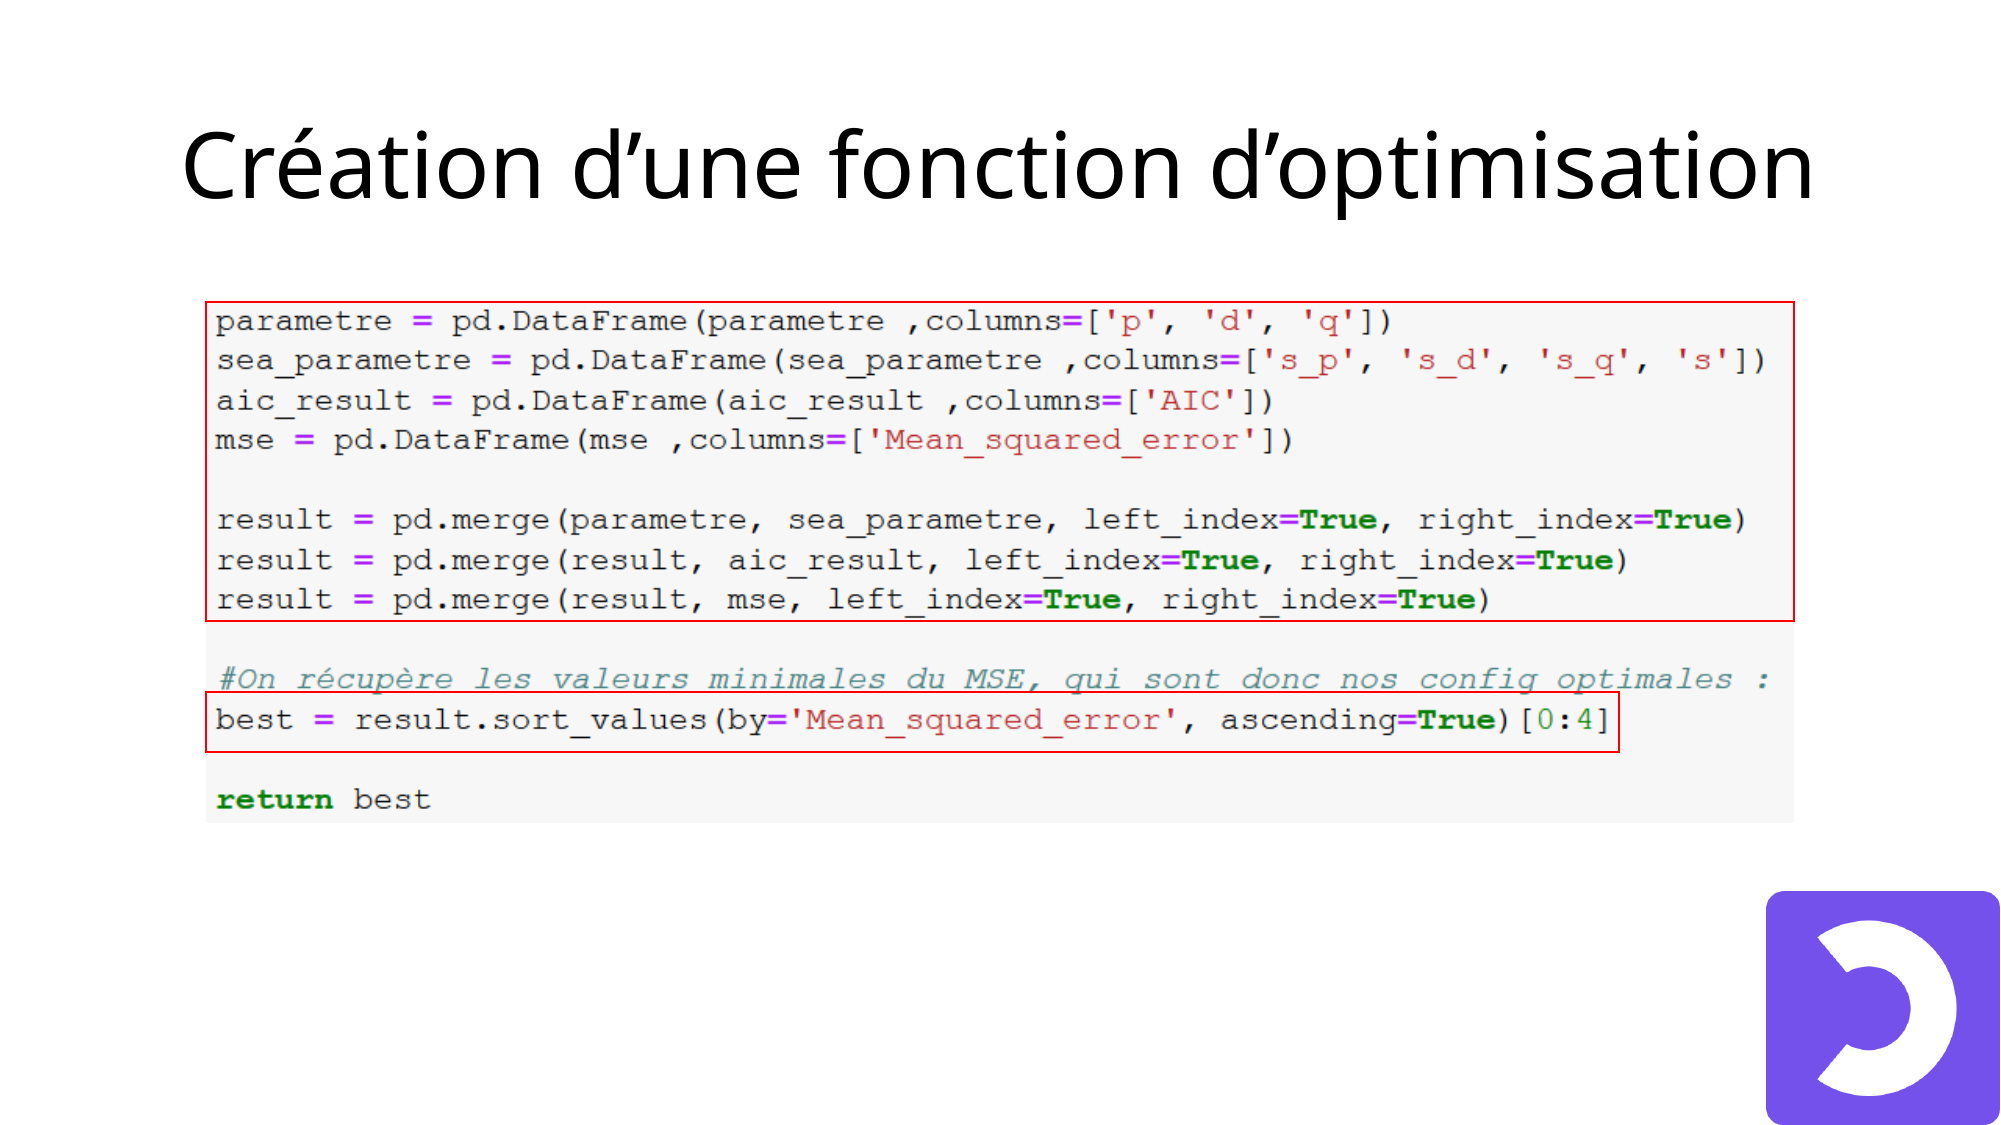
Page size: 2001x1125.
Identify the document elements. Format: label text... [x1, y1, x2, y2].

picture [206, 302, 1794, 823]
title Création d’une fonction d’optimisation [137, 59, 1863, 278]
picture [1766, 891, 2000, 1125]
